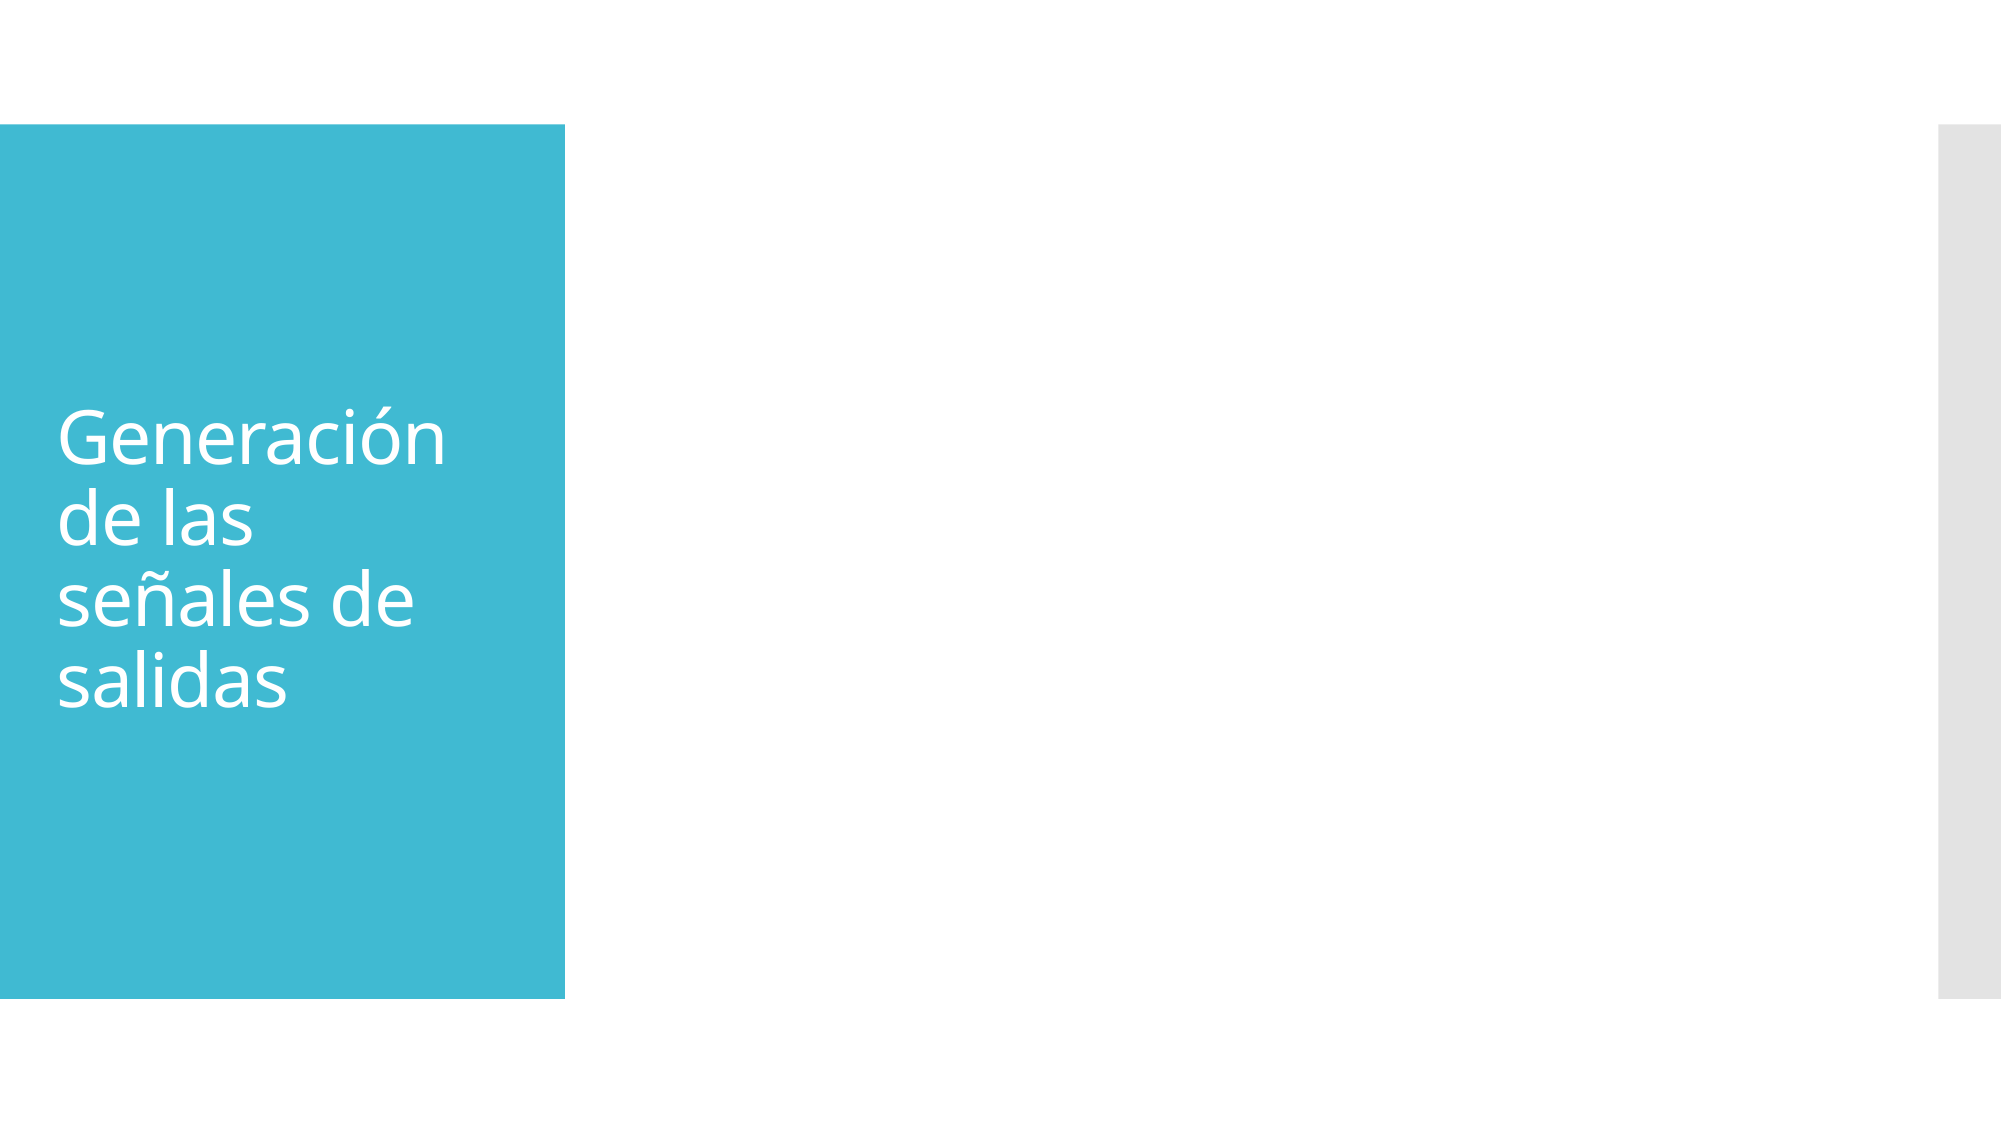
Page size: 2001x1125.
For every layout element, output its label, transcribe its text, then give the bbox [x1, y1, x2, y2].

title Generación de las señales de salidas [41, 184, 525, 940]
